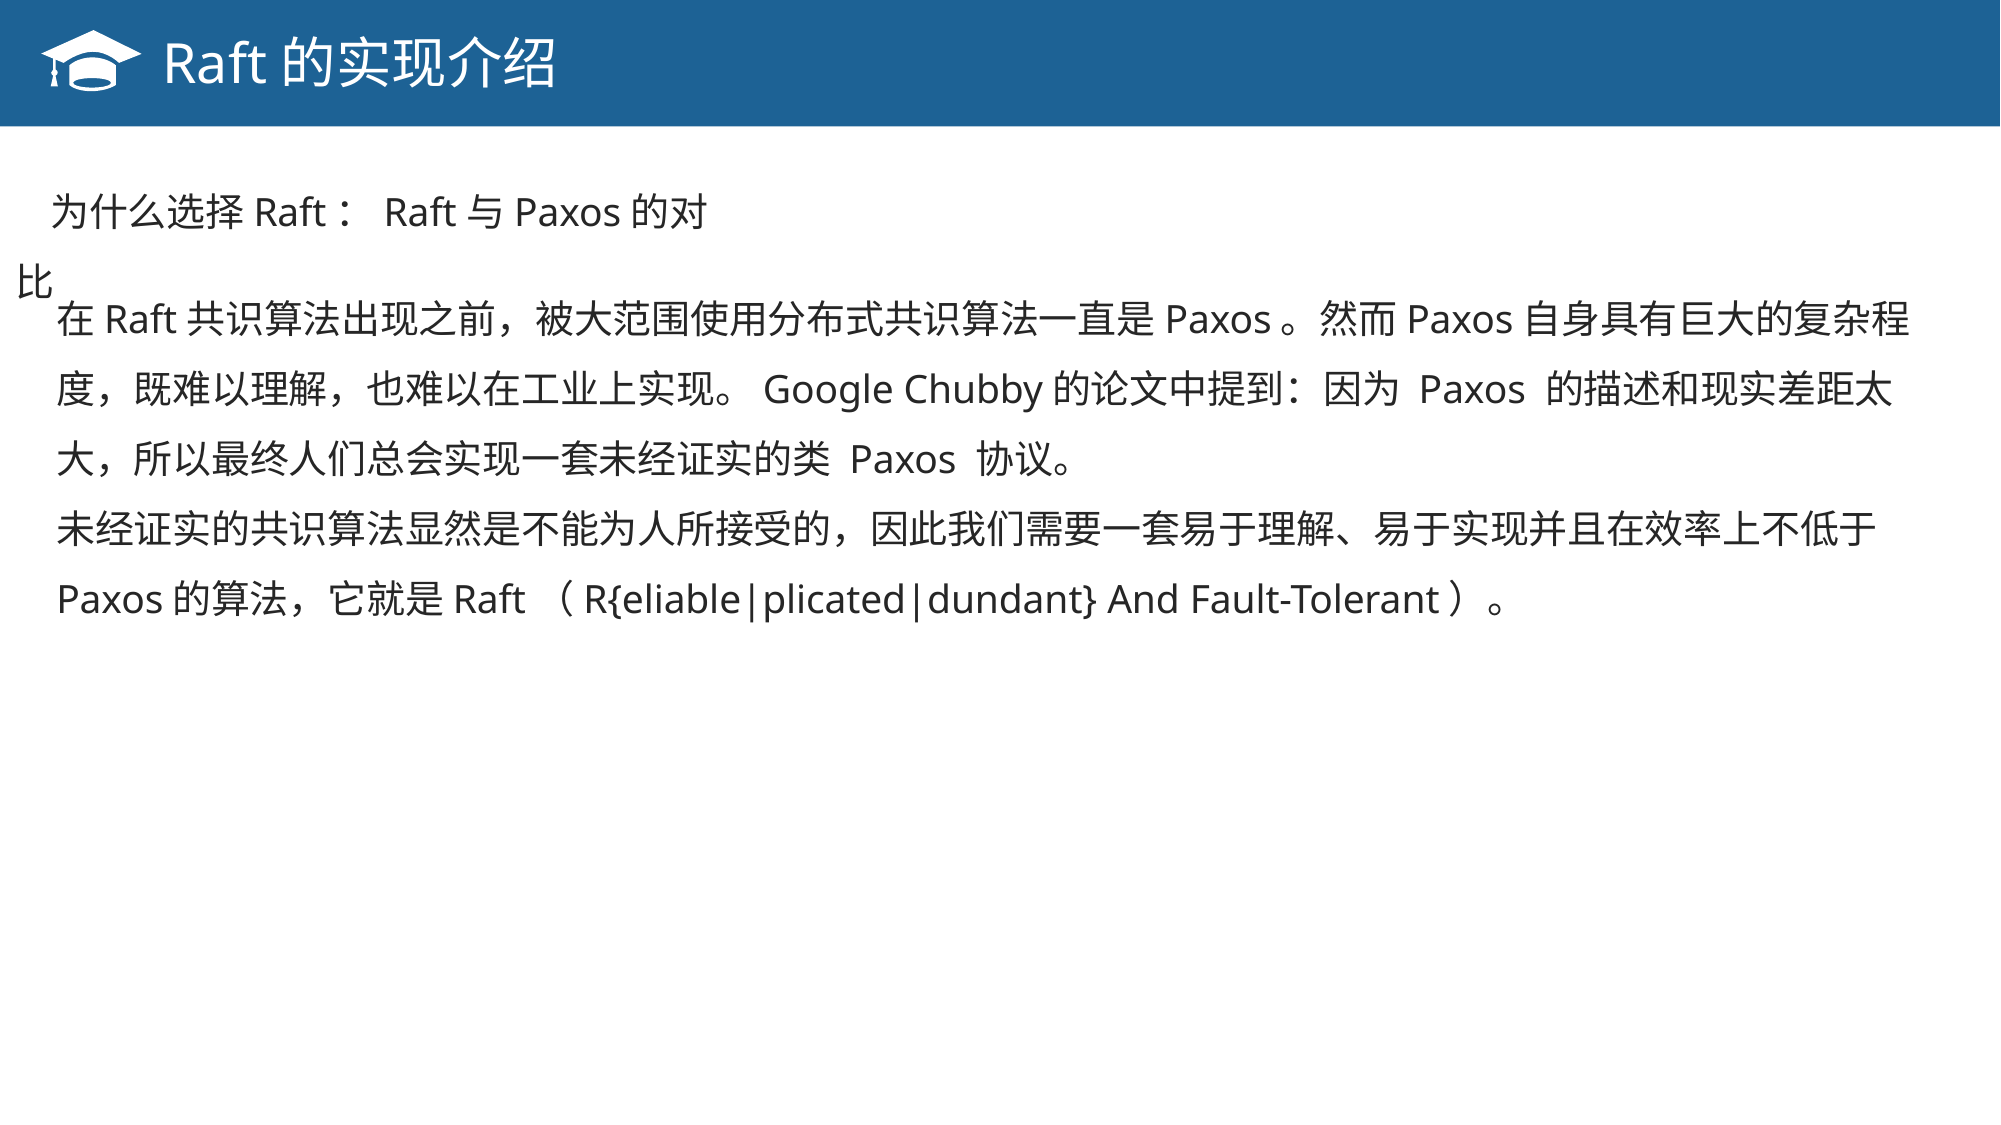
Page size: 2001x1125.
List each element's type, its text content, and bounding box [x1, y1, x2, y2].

text_box [0, 0, 2000, 128]
text_box 在Raft共识算法出现之前，被大范围使用分布式共识算法一直是Paxos。然而Paxos自身具有巨大的复杂程度，既难以理解，也难以在工业上实现。Google Chubby的论文中提到：因为 Paxos 的描述和现实差距太大，所以最终人们总会实现一套未经证实的类 Paxos 协议。 未经证实的共识算法显然是不能为人所接受的，因此我们需要一套易于理解、易于实现并且在效率上不低于Paxos的算法，它就是Raft（R{eliable|plicated|dundant} And Fault-Tolerant）。 [41, 264, 1940, 699]
text_box [41, 30, 142, 87]
text_box [69, 57, 116, 92]
text_box Raft的实现介绍 [147, 20, 780, 102]
text_box 为什么选择Raft：Raft与Paxos的对比 [0, 156, 735, 312]
